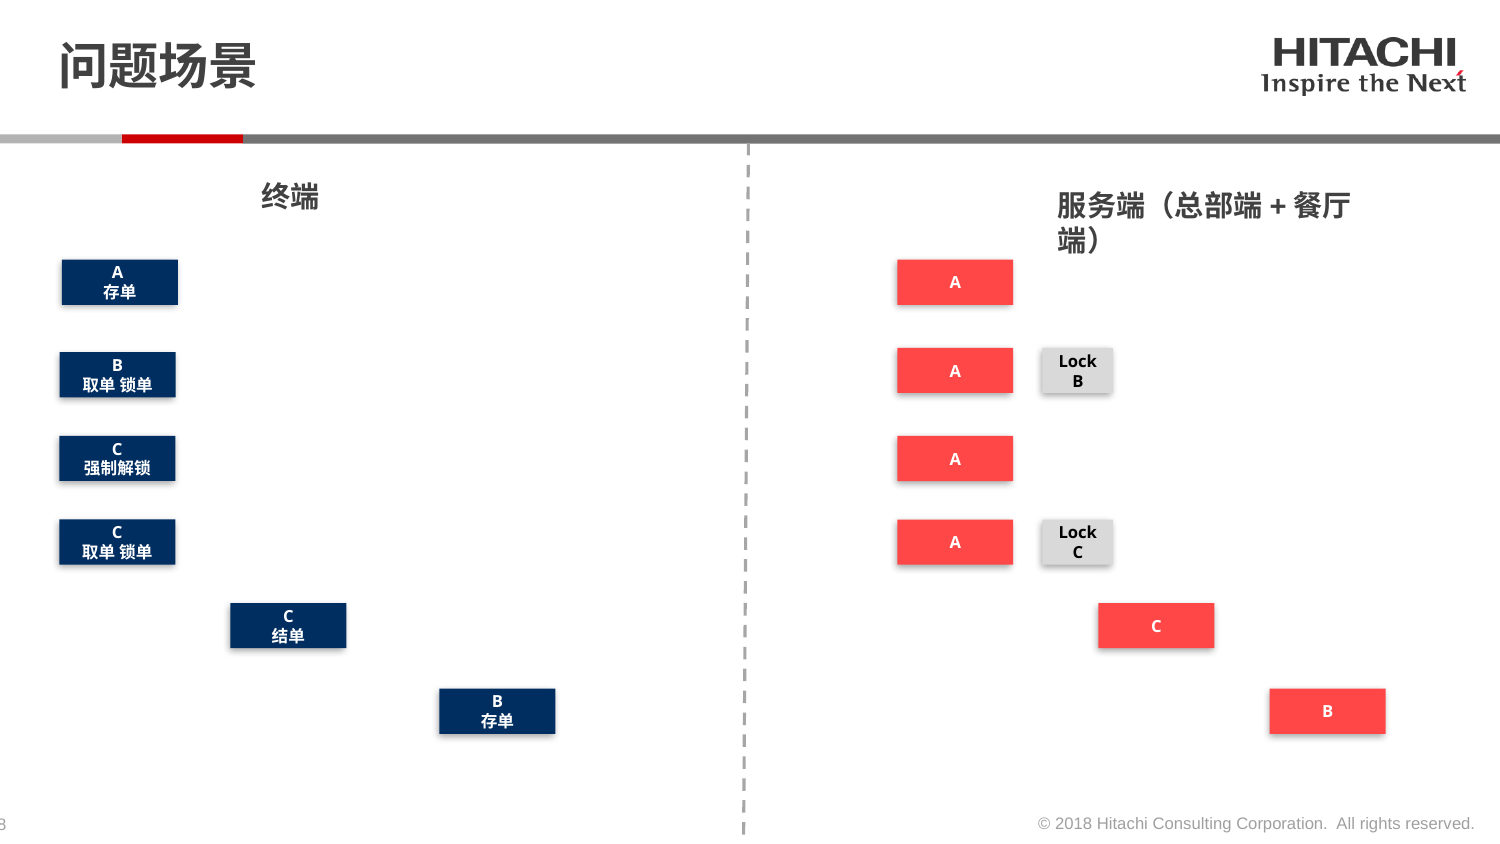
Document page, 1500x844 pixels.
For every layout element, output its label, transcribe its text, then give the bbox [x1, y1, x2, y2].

text_box A [897, 519, 1014, 565]
text_box B 取单 锁单 [59, 352, 176, 398]
text_box C 结单 [230, 603, 347, 649]
text_box A [897, 435, 1014, 482]
text_box C [1098, 603, 1215, 649]
text_box A [897, 259, 1014, 305]
text_box Lock B [1042, 347, 1114, 393]
text_box C 取单 锁单 [59, 519, 176, 565]
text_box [743, 142, 749, 844]
text_box Lock C [1042, 519, 1114, 565]
text_box B [1269, 688, 1386, 734]
text_box A 存单 [61, 259, 178, 305]
picture [1261, 37, 1466, 96]
text_box B 存单 [439, 688, 556, 734]
text_box 终端 [246, 170, 357, 221]
title 问题场景 [43, 8, 1200, 129]
text_box C 强制解锁 [59, 435, 176, 481]
text_box A [897, 347, 1014, 393]
text_box 服务端（总部端+餐厅端） [1043, 180, 1386, 265]
